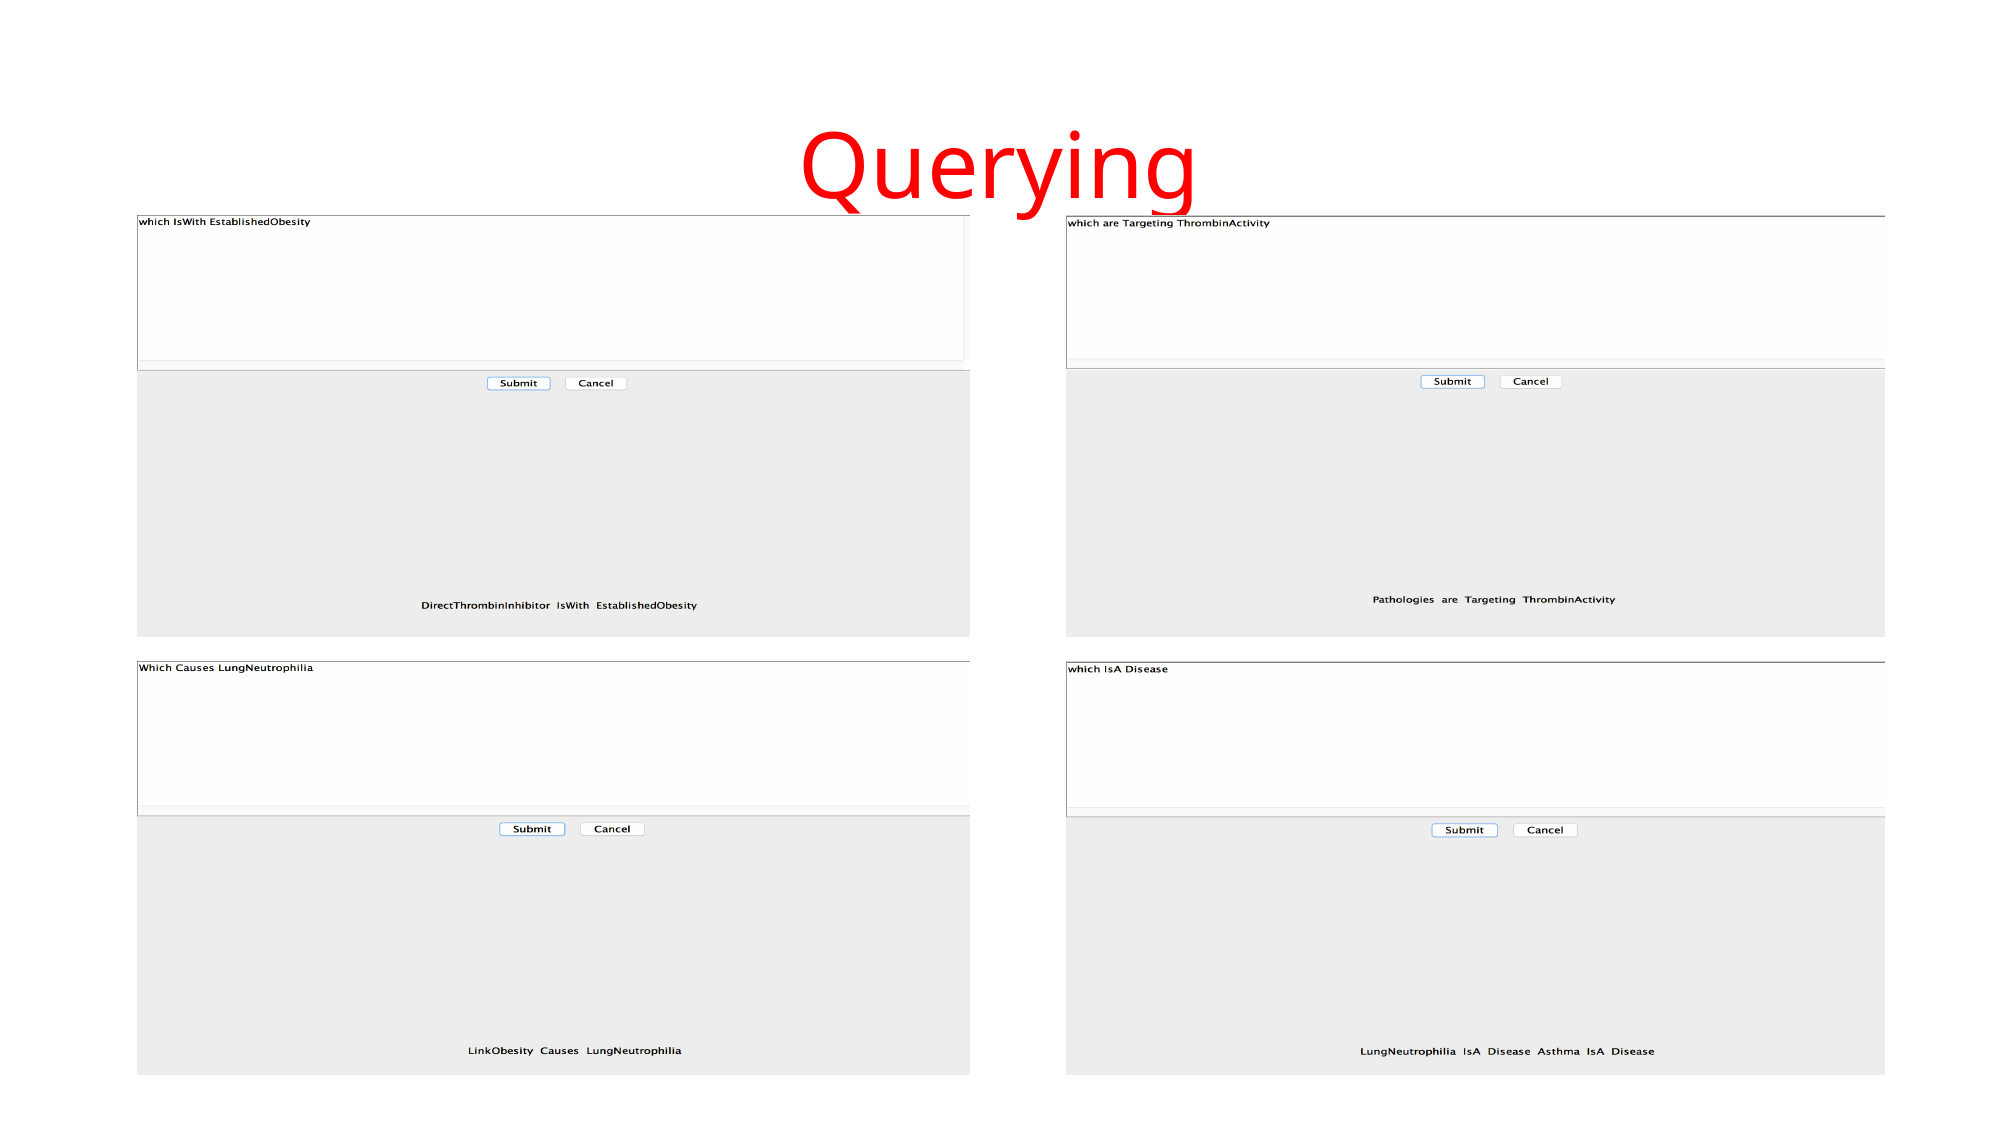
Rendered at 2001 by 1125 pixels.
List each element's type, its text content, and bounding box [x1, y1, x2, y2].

picture [137, 661, 970, 1075]
title Querying [137, 59, 1863, 278]
picture [1066, 661, 1885, 1075]
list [137, 215, 970, 637]
picture [1066, 215, 1885, 637]
